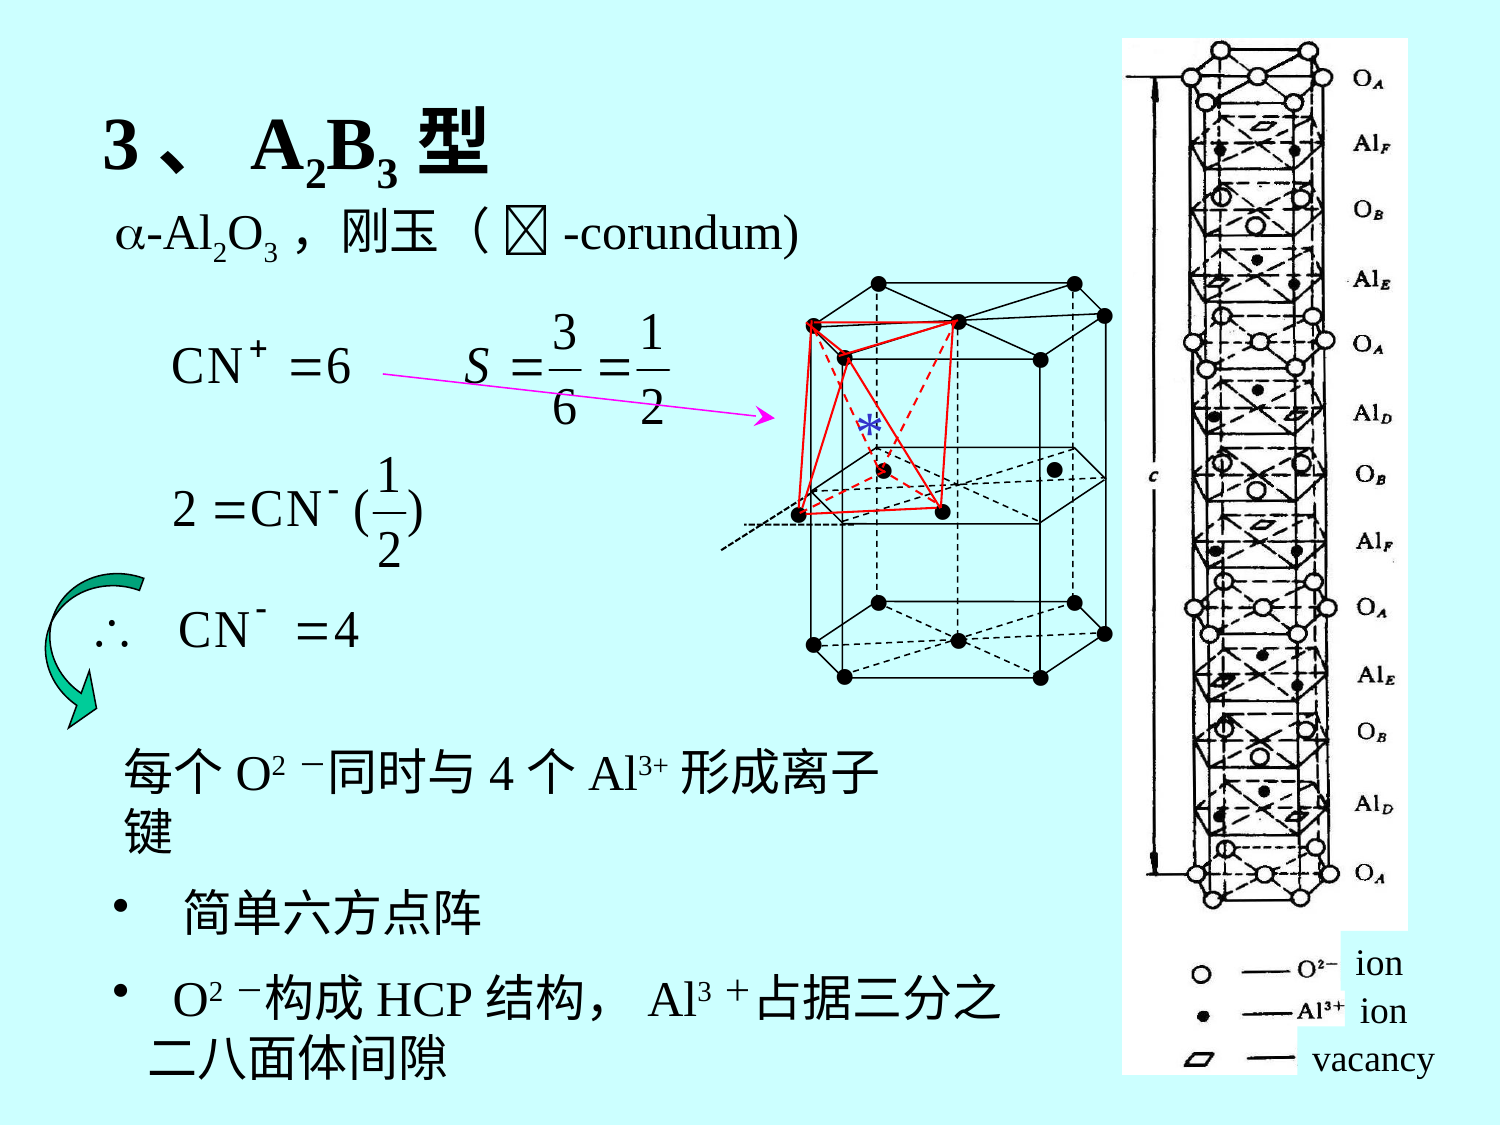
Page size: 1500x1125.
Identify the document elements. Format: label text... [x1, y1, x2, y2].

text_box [1122, 38, 1464, 1087]
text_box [90, 296, 675, 670]
text_box 每个O2－同时与4个Al3+形成离子键 [108, 733, 909, 868]
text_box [787, 232, 1132, 722]
text_box • [772, 463, 787, 559]
text_box [753, 405, 775, 427]
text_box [798, 320, 959, 515]
text_box [45, 579, 97, 728]
text_box 简单六方点阵 O2－构成HCP结构，Al3＋占据三分之二八面体间隙 [97, 874, 1061, 1094]
text_box 3、A2B3型 [87, 87, 913, 205]
text_box -Al2O3，刚玉（ -corundum) [99, 185, 1122, 276]
